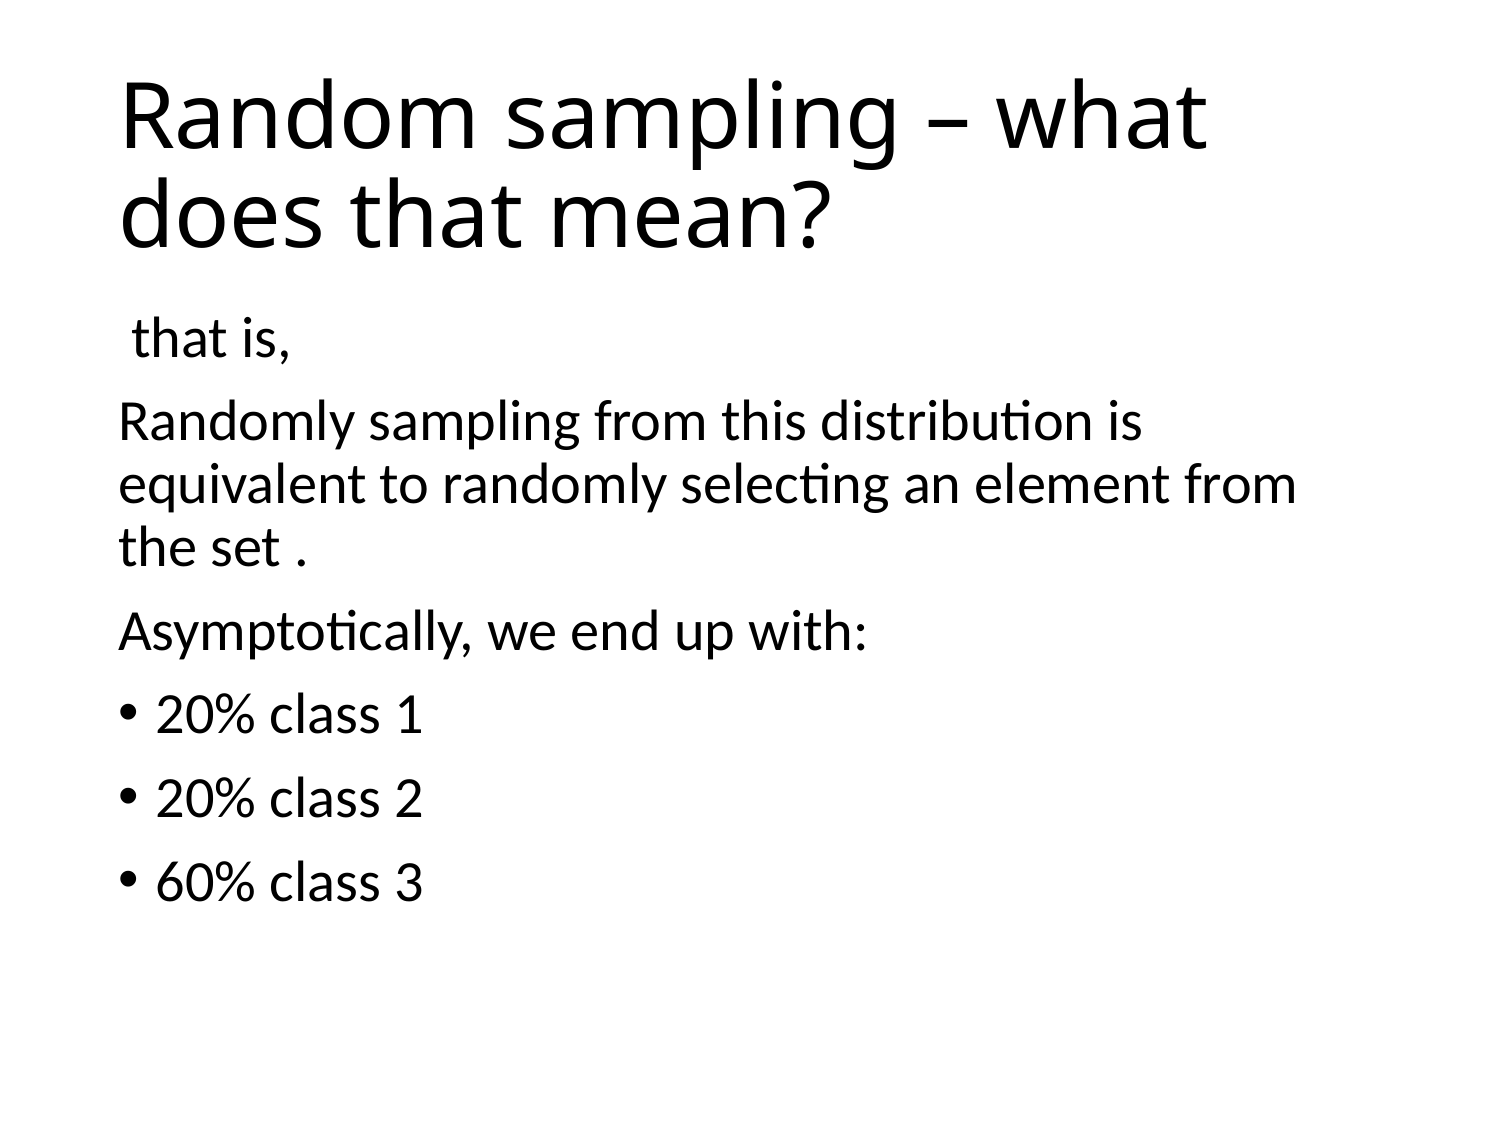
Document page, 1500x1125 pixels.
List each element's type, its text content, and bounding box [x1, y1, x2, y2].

title Random sampling – what does that mean? [103, 59, 1397, 278]
